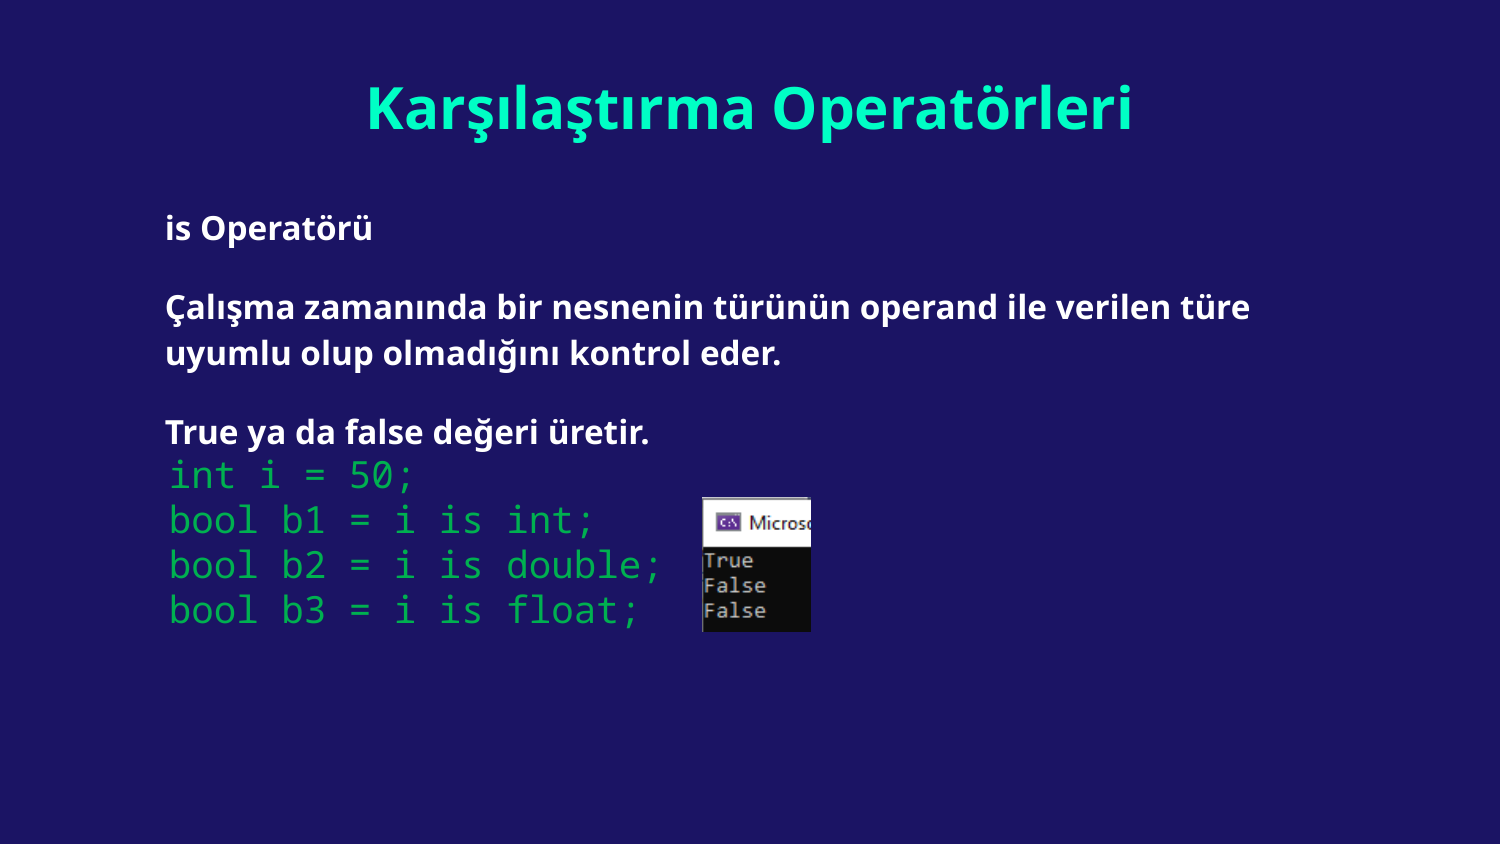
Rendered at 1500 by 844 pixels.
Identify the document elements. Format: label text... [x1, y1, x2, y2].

text_box is Operatörü Çalışma zamanında bir nesnenin türünün operand ile verilen türe uyumlu olup olmadığını kontrol eder. True ya da false değeri üretir. int i = 50; bool b1 = i is int; bool b2 = i is double; bool b3 = i is float; [123, 186, 1390, 681]
picture [702, 496, 811, 632]
title Karşılaştırma Operatörleri [0, 56, 1500, 166]
